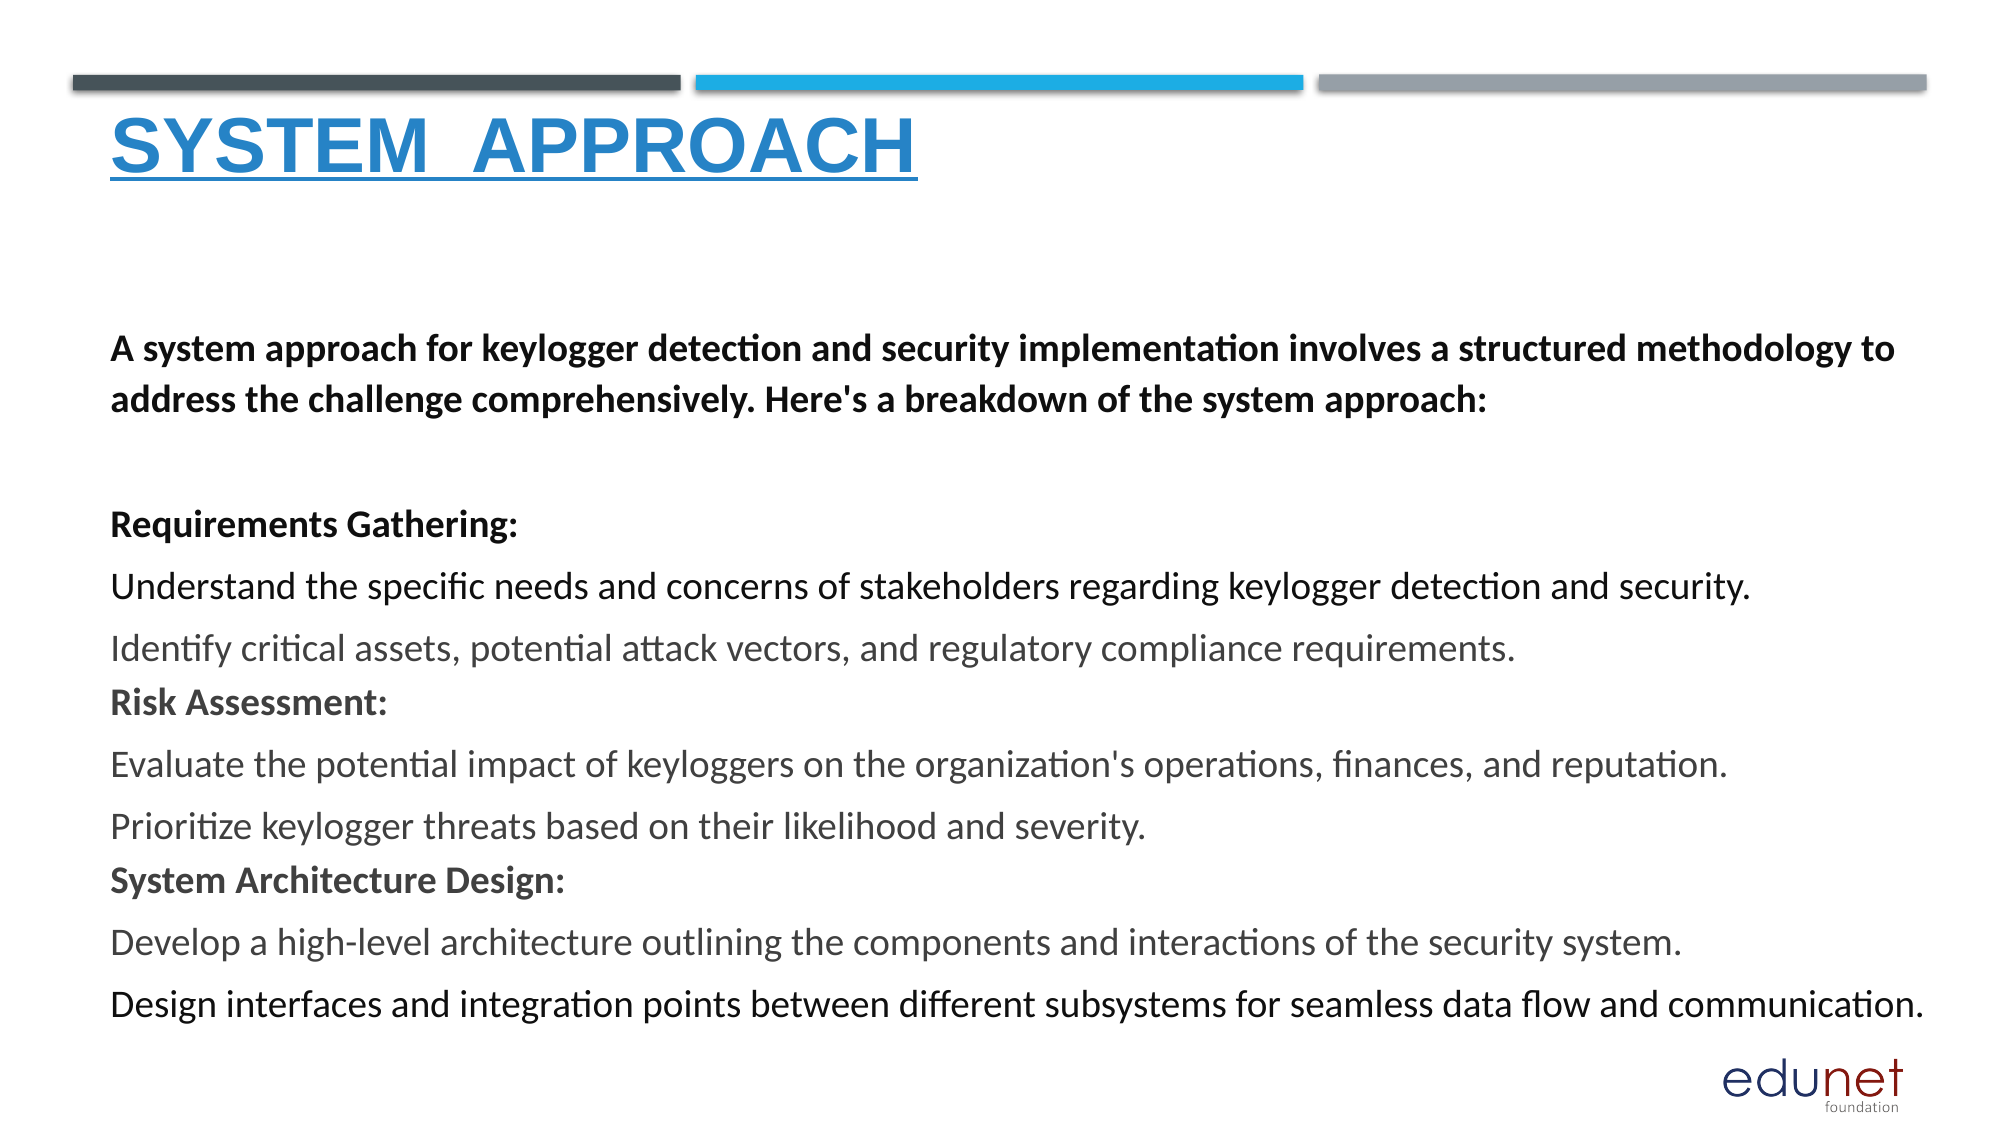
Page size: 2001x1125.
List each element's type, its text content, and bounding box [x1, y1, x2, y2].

list A system approach for keylogger detection and security implementation involves a structured methodology to address the challenge comprehensively. Here's a breakdown of the system approach: Requirements Gathering: Understand the specific needs and concerns of stakeholders regarding keylogger detection and security. Identify critical assets, potential attack vectors, and regulatory compliance requirements. Risk Assessment: Evaluate the potential impact of keyloggers on the organization's operations, finances, and reputation. Prioritize keylogger threats based on their likelihood and severity. System Architecture Design: Develop a high-level architecture outlining the components and interactions of the security system. Design interfaces and integration points between different subsystems for seamless data flow and communication. [95, 243, 1945, 1082]
title System Approach [95, 86, 1905, 196]
picture [1719, 1082, 1905, 1116]
